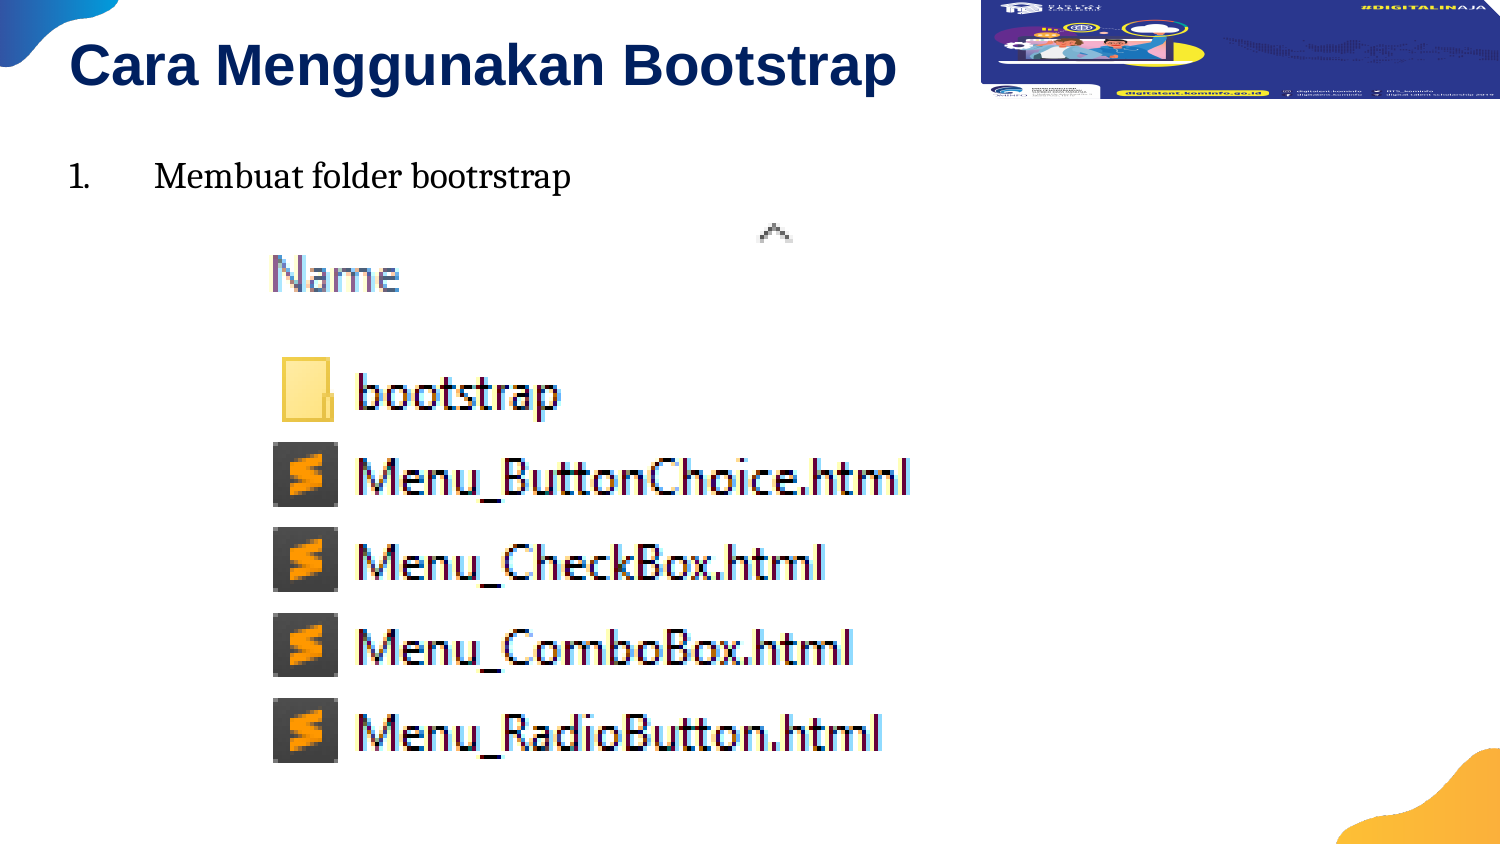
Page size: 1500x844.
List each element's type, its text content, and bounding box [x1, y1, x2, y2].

picture [205, 199, 1292, 816]
picture [0, 0, 120, 73]
text_box Membuat folder bootrstrap [54, 143, 1443, 204]
picture [980, 0, 1500, 100]
picture [1334, 740, 1500, 844]
text_box Cara Menggunakan Bootstrap [54, 19, 982, 143]
